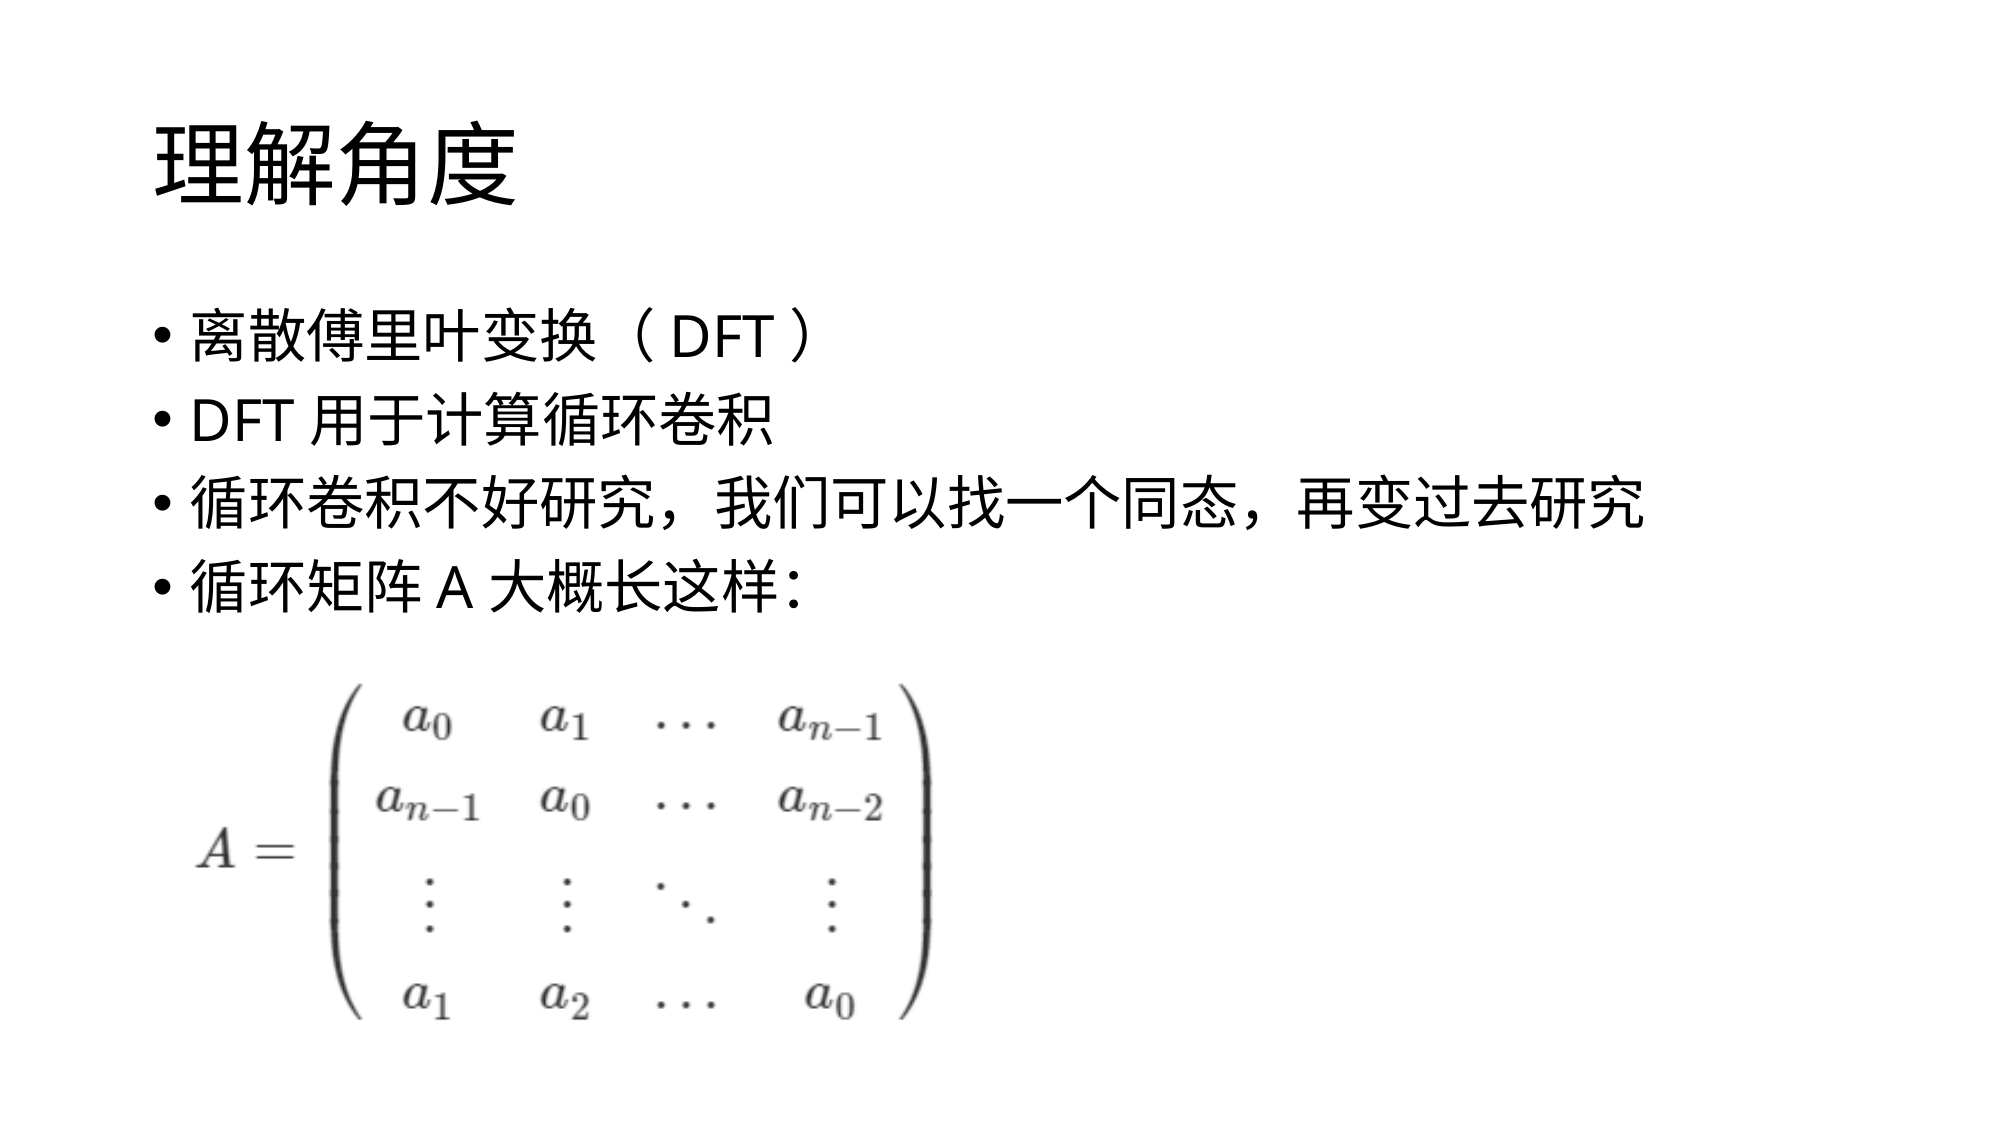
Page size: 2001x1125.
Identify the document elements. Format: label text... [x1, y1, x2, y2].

picture [153, 651, 1000, 1047]
list 离散傅里叶变换（DFT） DFT用于计算循环卷积 循环卷积不好研究，我们可以找一个同态，再变过去研究 循环矩阵A大概长这样： [137, 299, 1863, 1014]
title 理解角度 [137, 59, 1863, 278]
